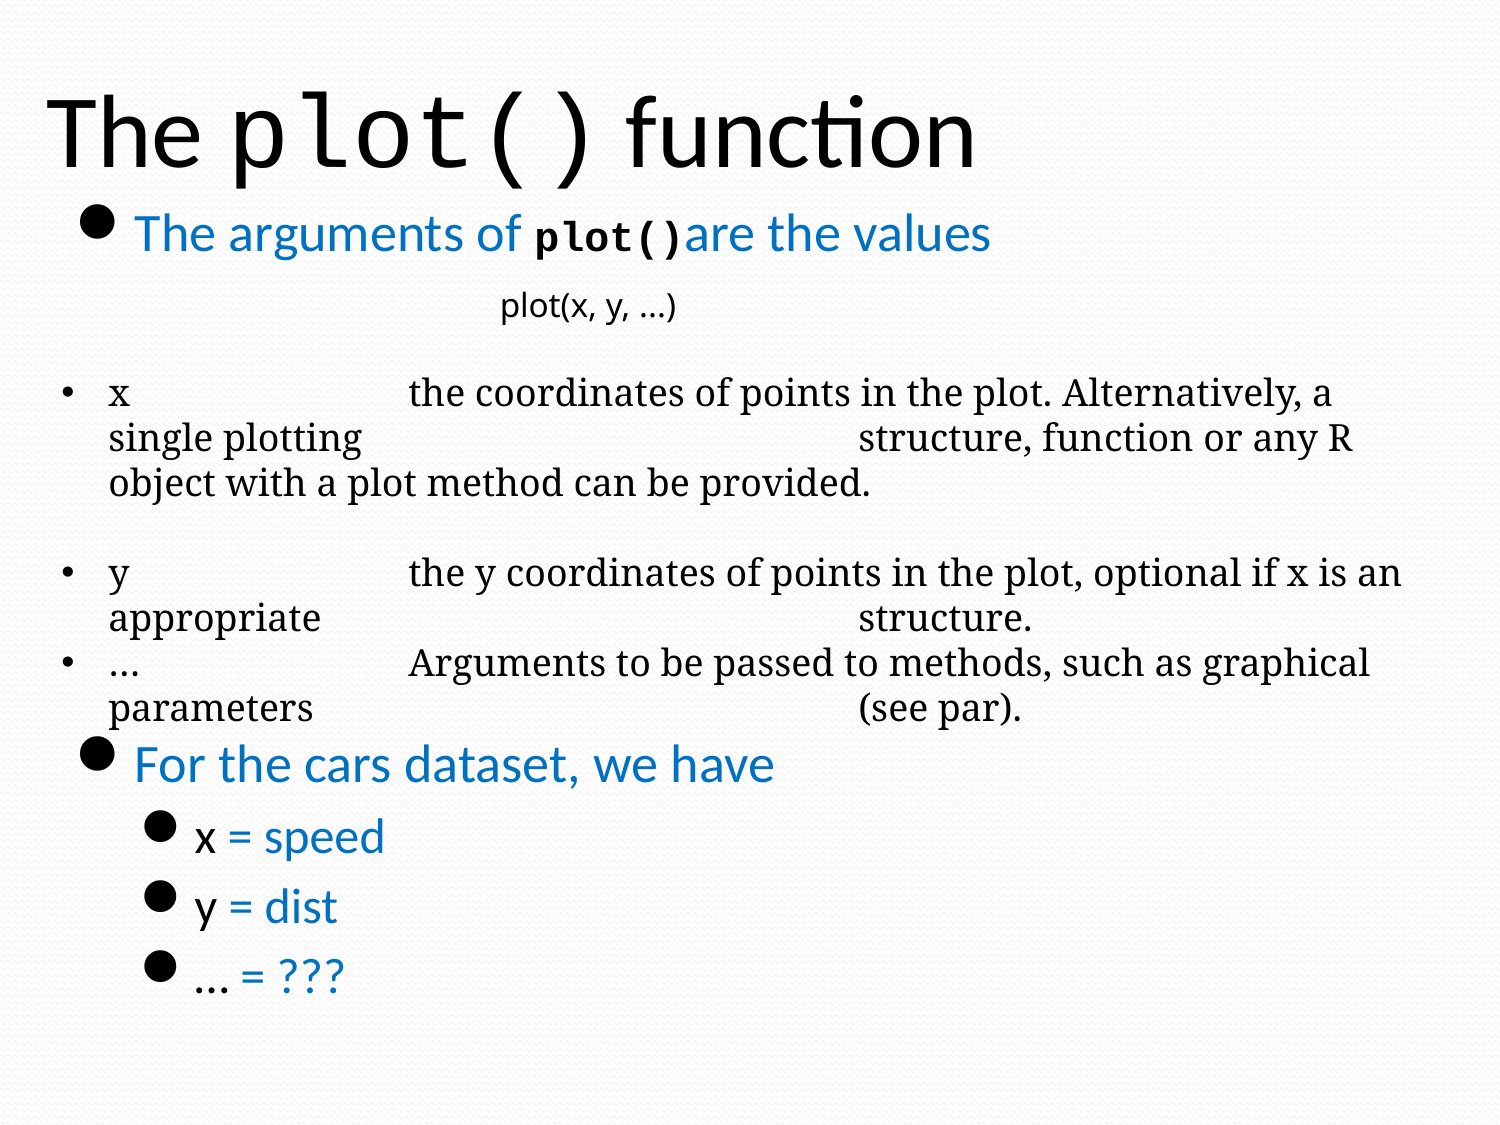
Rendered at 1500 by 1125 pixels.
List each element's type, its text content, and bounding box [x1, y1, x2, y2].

list The arguments of plot()are the values For the cars dataset, we have x = speed y = dist … = ??? [60, 190, 1442, 1017]
title The plot() function [46, 0, 1428, 188]
text_box x the coordinates of points in the plot. Alternatively, a single plotting structure, function or any R object with a plot method can be provided. y the y coordinates of points in the plot, optional if x is an appropriate structure. … Arguments to be passed to methods, such as graphical parameters (see par). [46, 361, 1428, 737]
text_box plot(x, y, ...) [484, 276, 755, 332]
